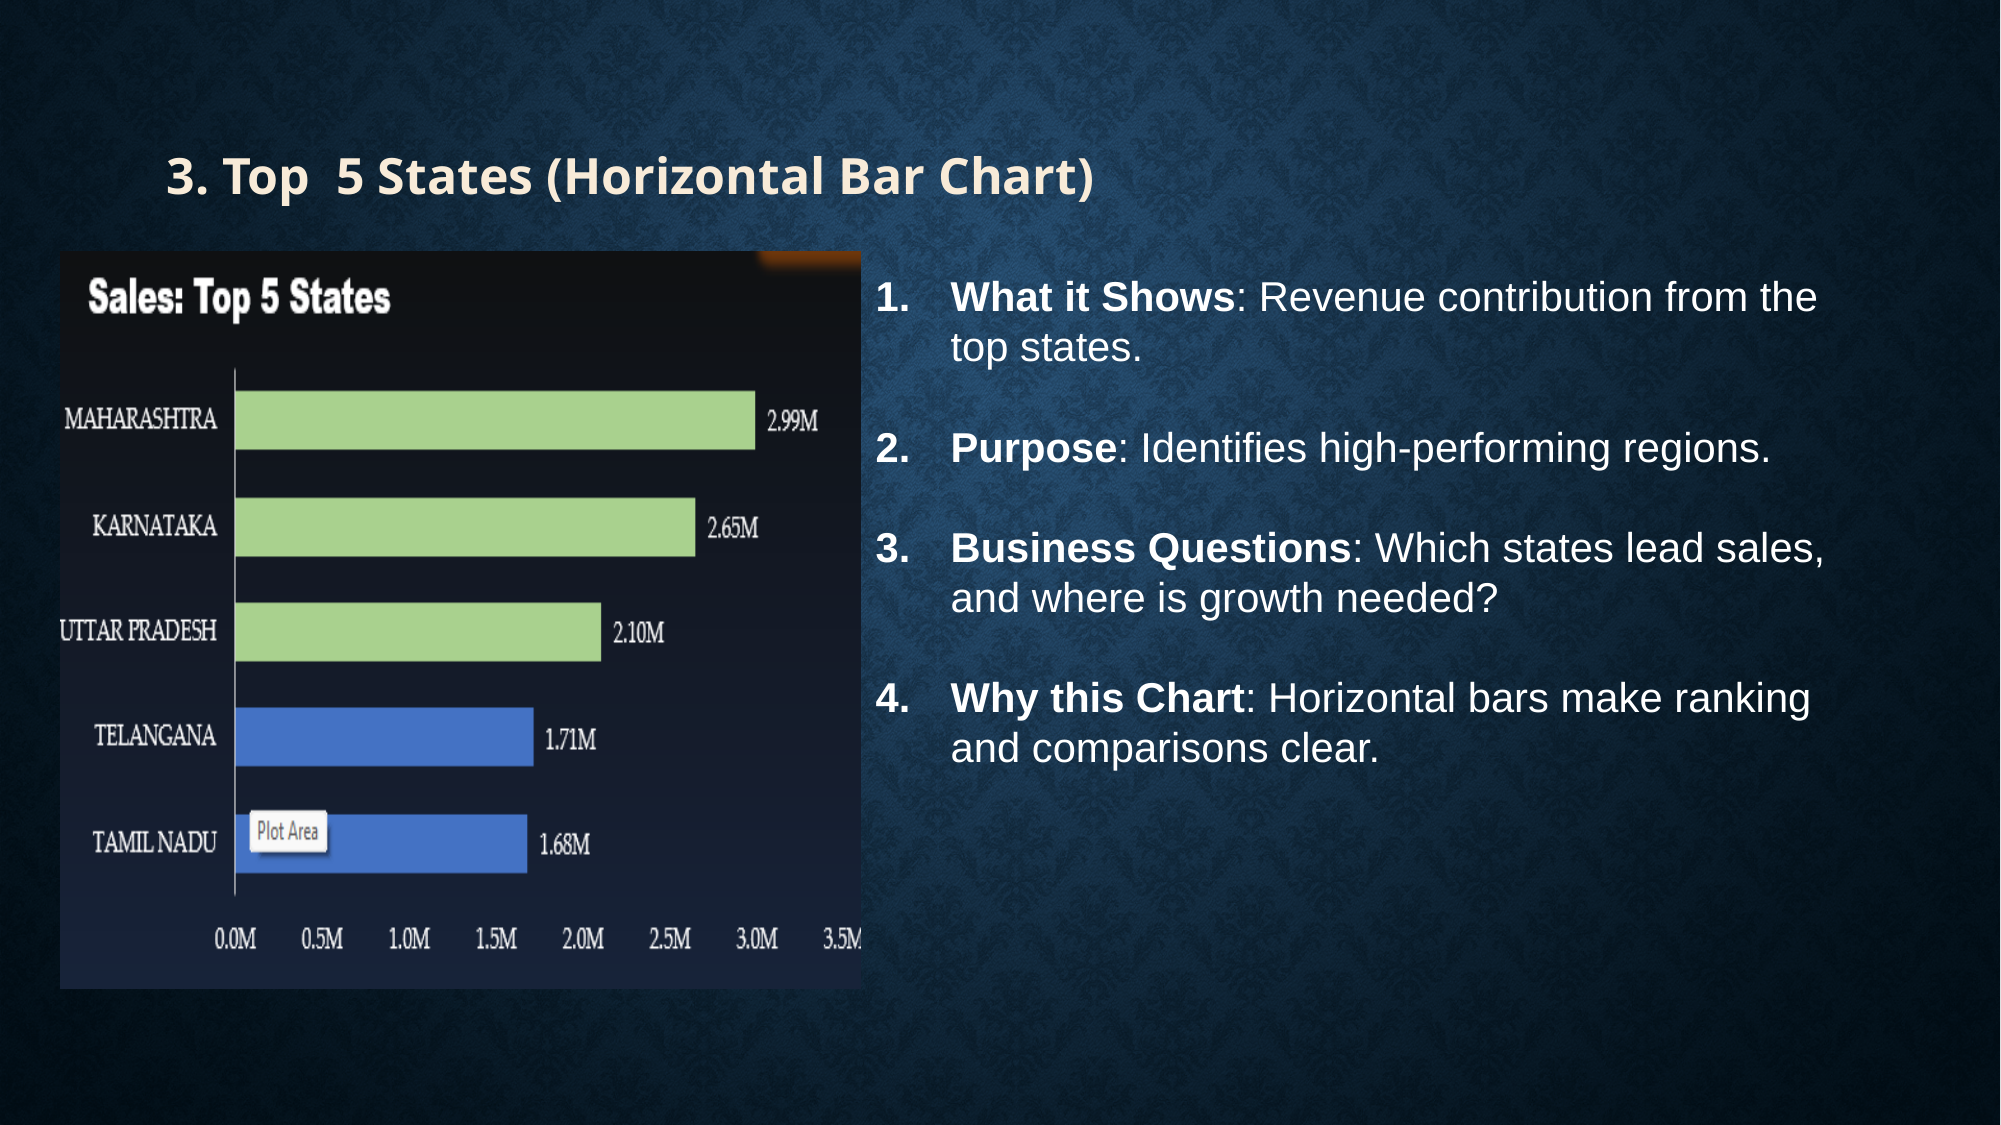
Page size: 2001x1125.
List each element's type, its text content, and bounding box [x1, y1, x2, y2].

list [59, 250, 862, 989]
text_box 3. Top 5 States (Horizontal Bar Chart) [151, 136, 1293, 212]
list What it Shows: Revenue contribution from the top states. Purpose: Identifies high-performing regions. Business Questions: Which states lead sales, and where is growth needed? Why this Chart: Horizontal bars make ranking and comparisons clear. [860, 212, 1849, 1025]
